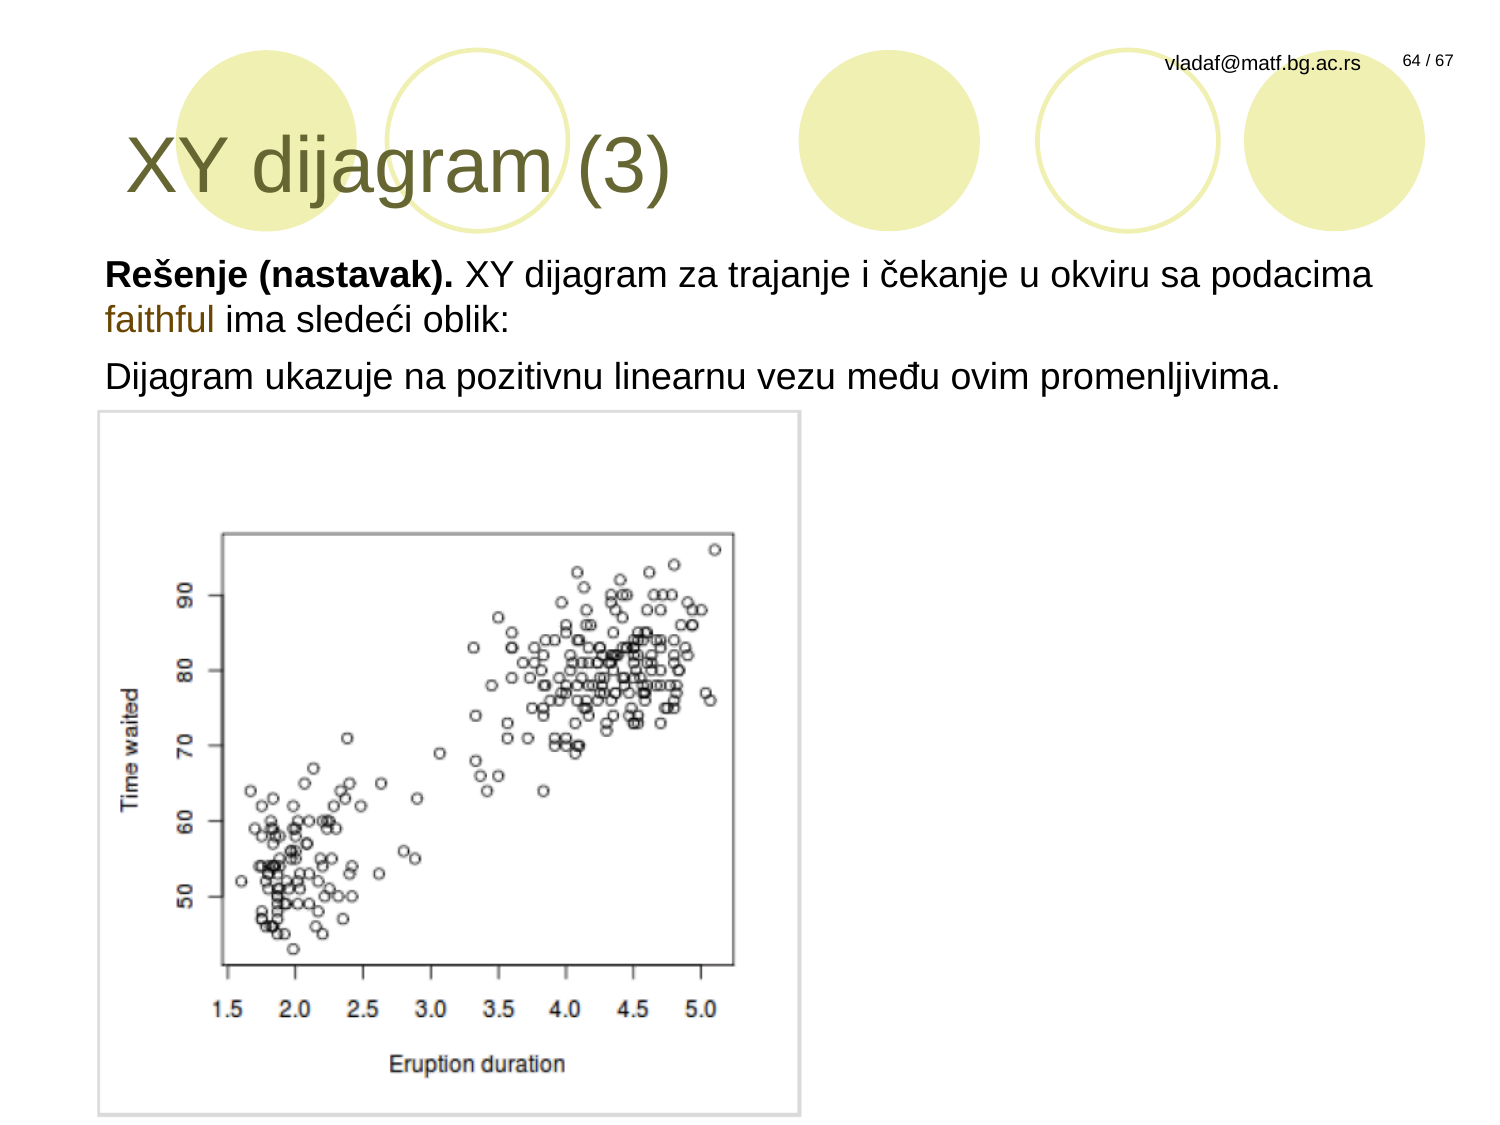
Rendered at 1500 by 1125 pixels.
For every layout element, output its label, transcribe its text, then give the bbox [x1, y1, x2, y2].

text_box Rešenje (nastavak). XY dijagram za trajanje i čekanje u okviru sa podacima faithful ima sledeći oblik: Dijagram ukazuje na pozitivnu linearnu vezu među ovim promenljivima. [90, 242, 1482, 1103]
title XY dijagram (3) [110, 90, 1425, 233]
picture [92, 402, 1212, 1123]
